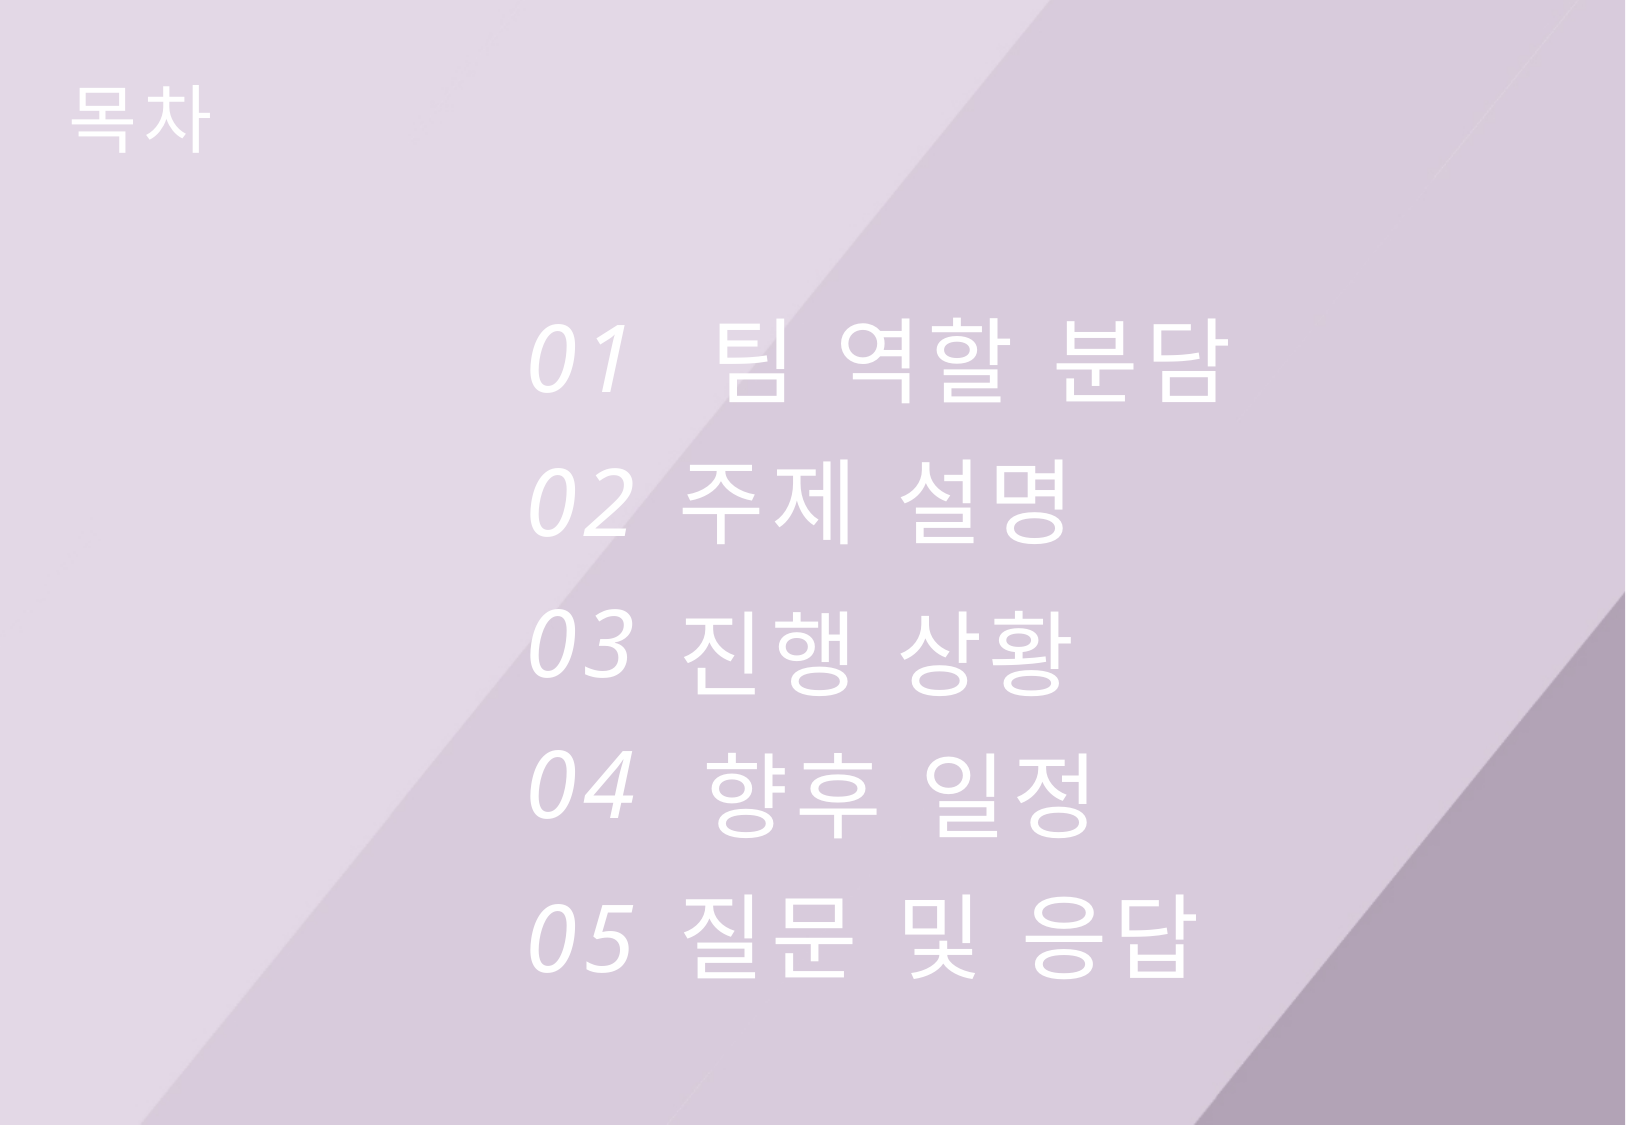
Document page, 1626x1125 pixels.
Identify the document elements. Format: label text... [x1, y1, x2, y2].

text_box 01 [510, 291, 1302, 419]
text_box 진행 상황 [664, 588, 1313, 716]
text_box 질문 및 응답 [664, 871, 1313, 999]
text_box 향후 일정 [688, 729, 1115, 858]
text_box 05 [510, 871, 664, 999]
text_box 목차 [53, 64, 339, 170]
picture [0, 0, 1626, 1125]
text_box 03 [510, 576, 1302, 704]
text_box 02 [510, 435, 1302, 563]
text_box 주제 설명 [664, 436, 1313, 564]
text_box 팀 역할 분담 [695, 295, 1247, 423]
text_box 04 [510, 717, 1302, 845]
